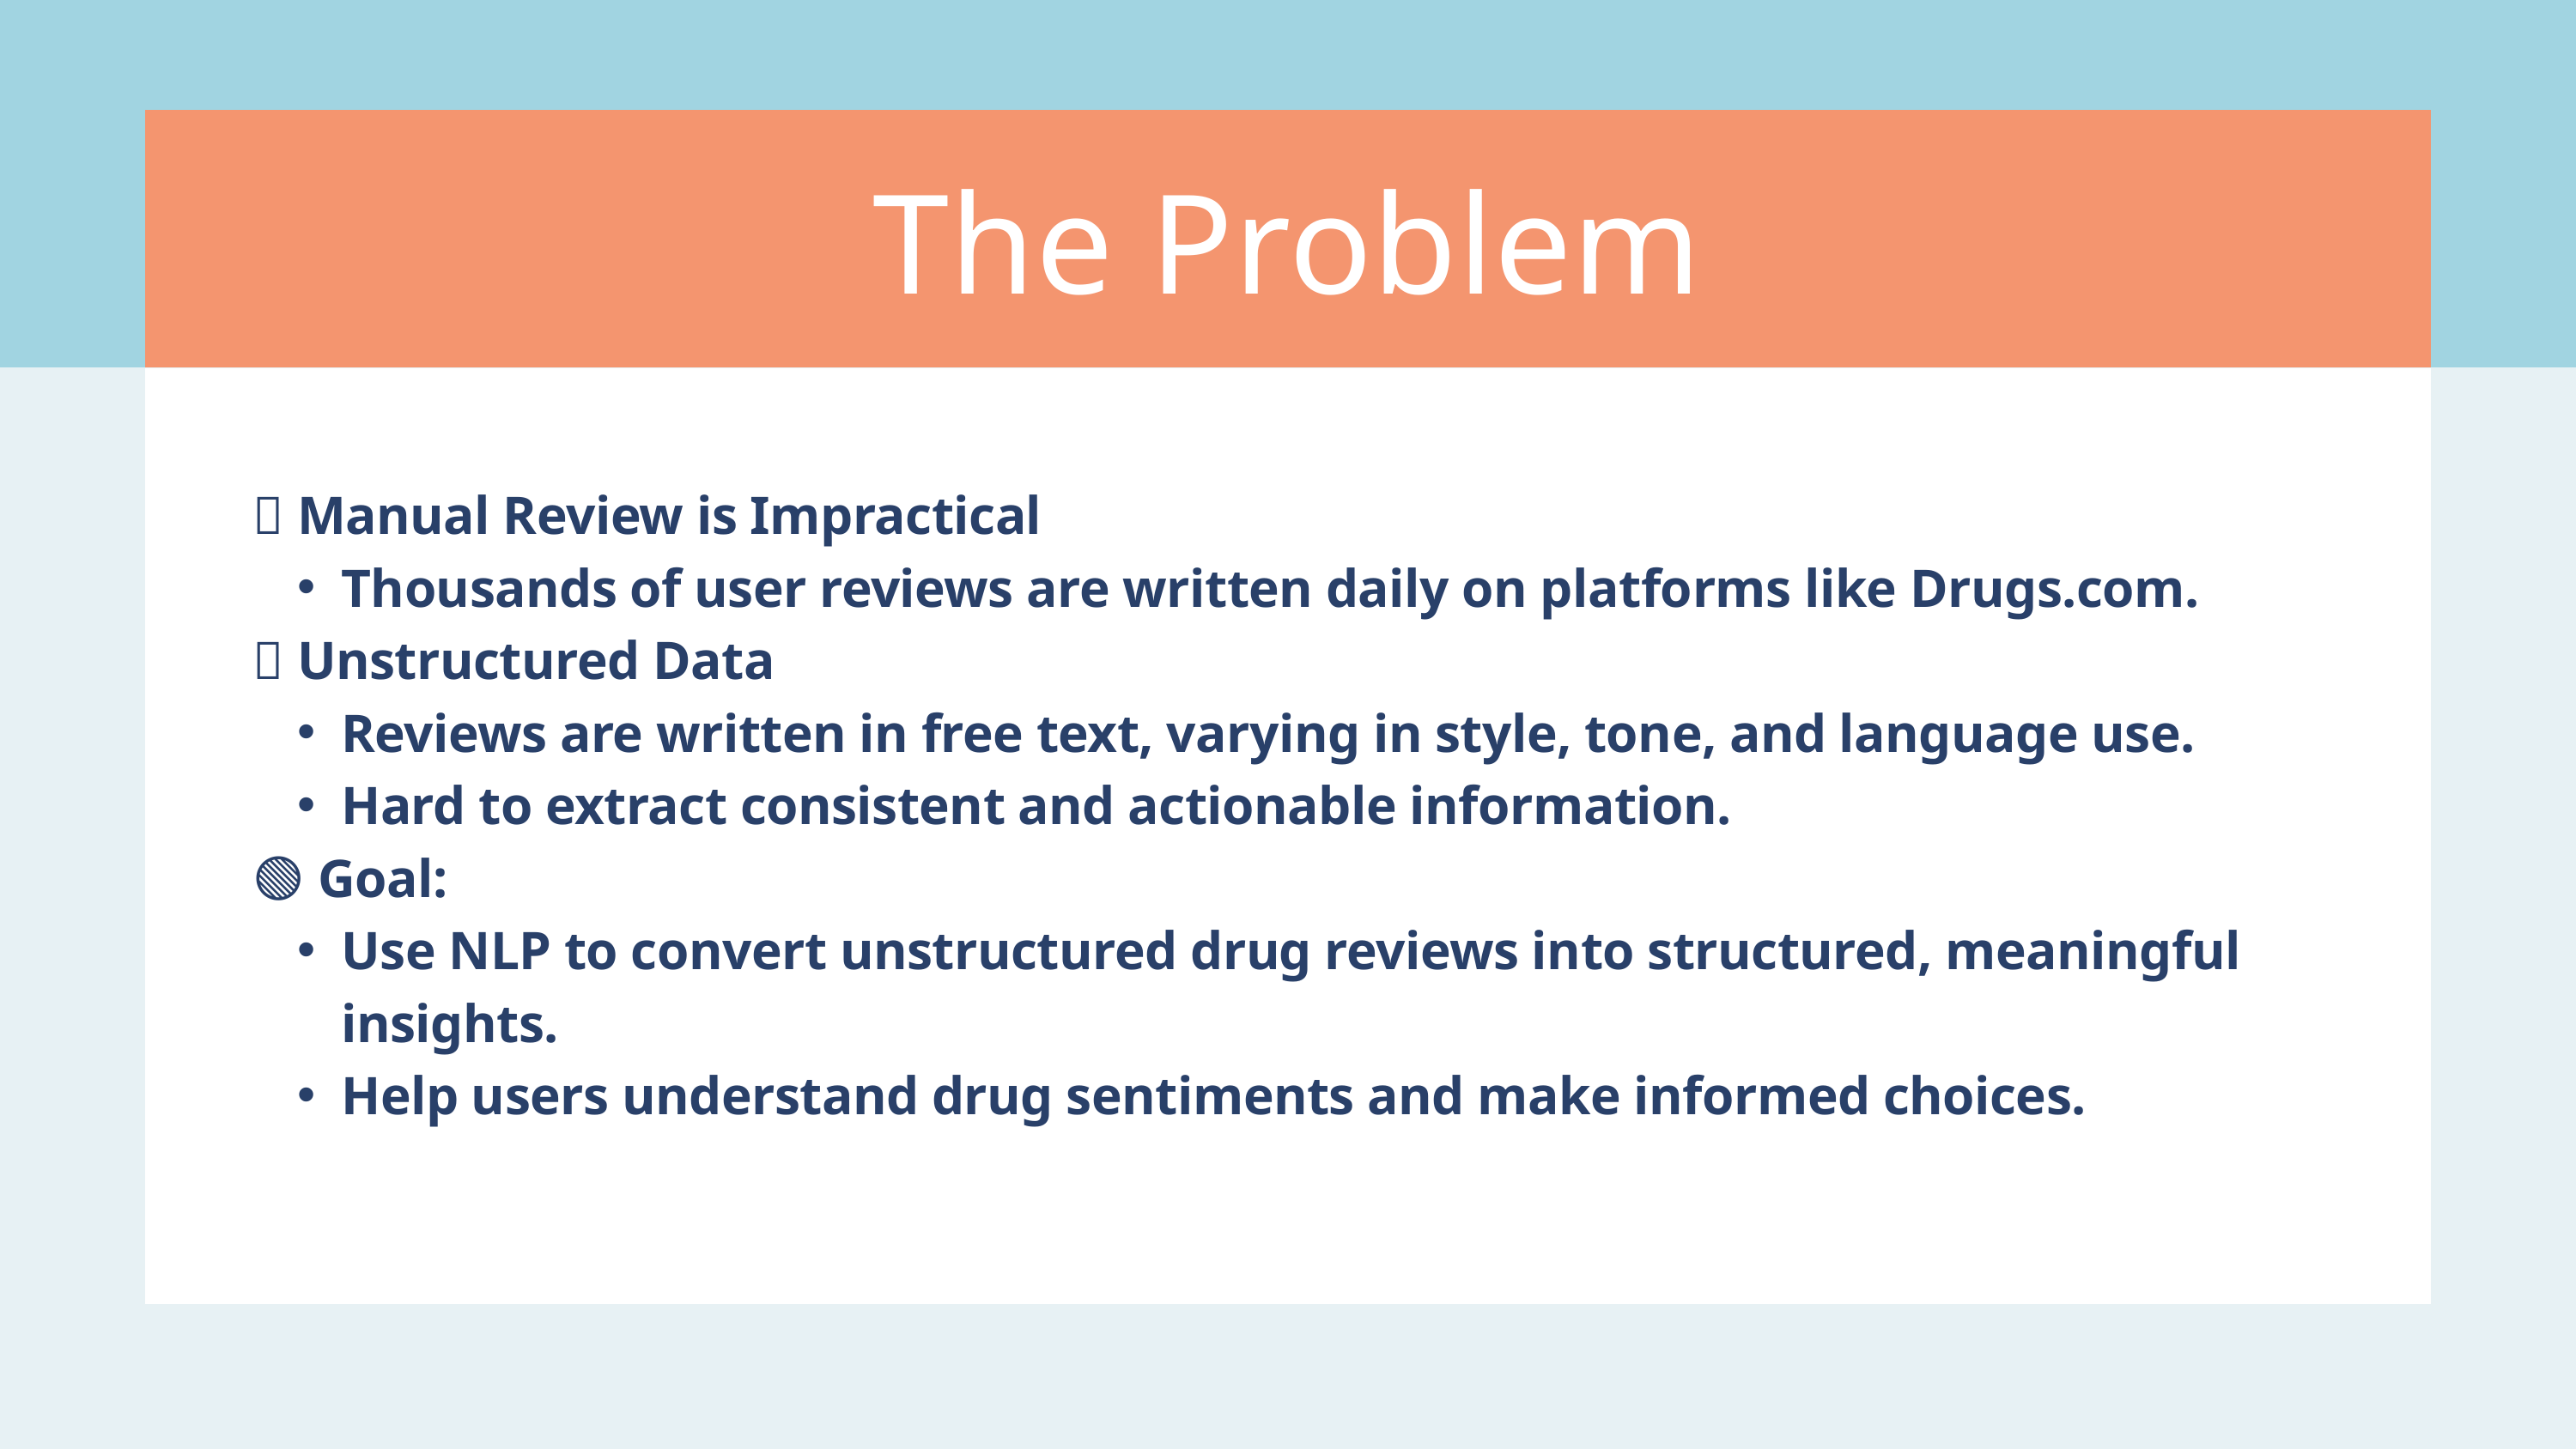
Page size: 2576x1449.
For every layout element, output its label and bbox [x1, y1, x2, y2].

text_box [0, 0, 2576, 368]
text_box [144, 367, 2432, 1304]
text_box [144, 109, 2432, 366]
